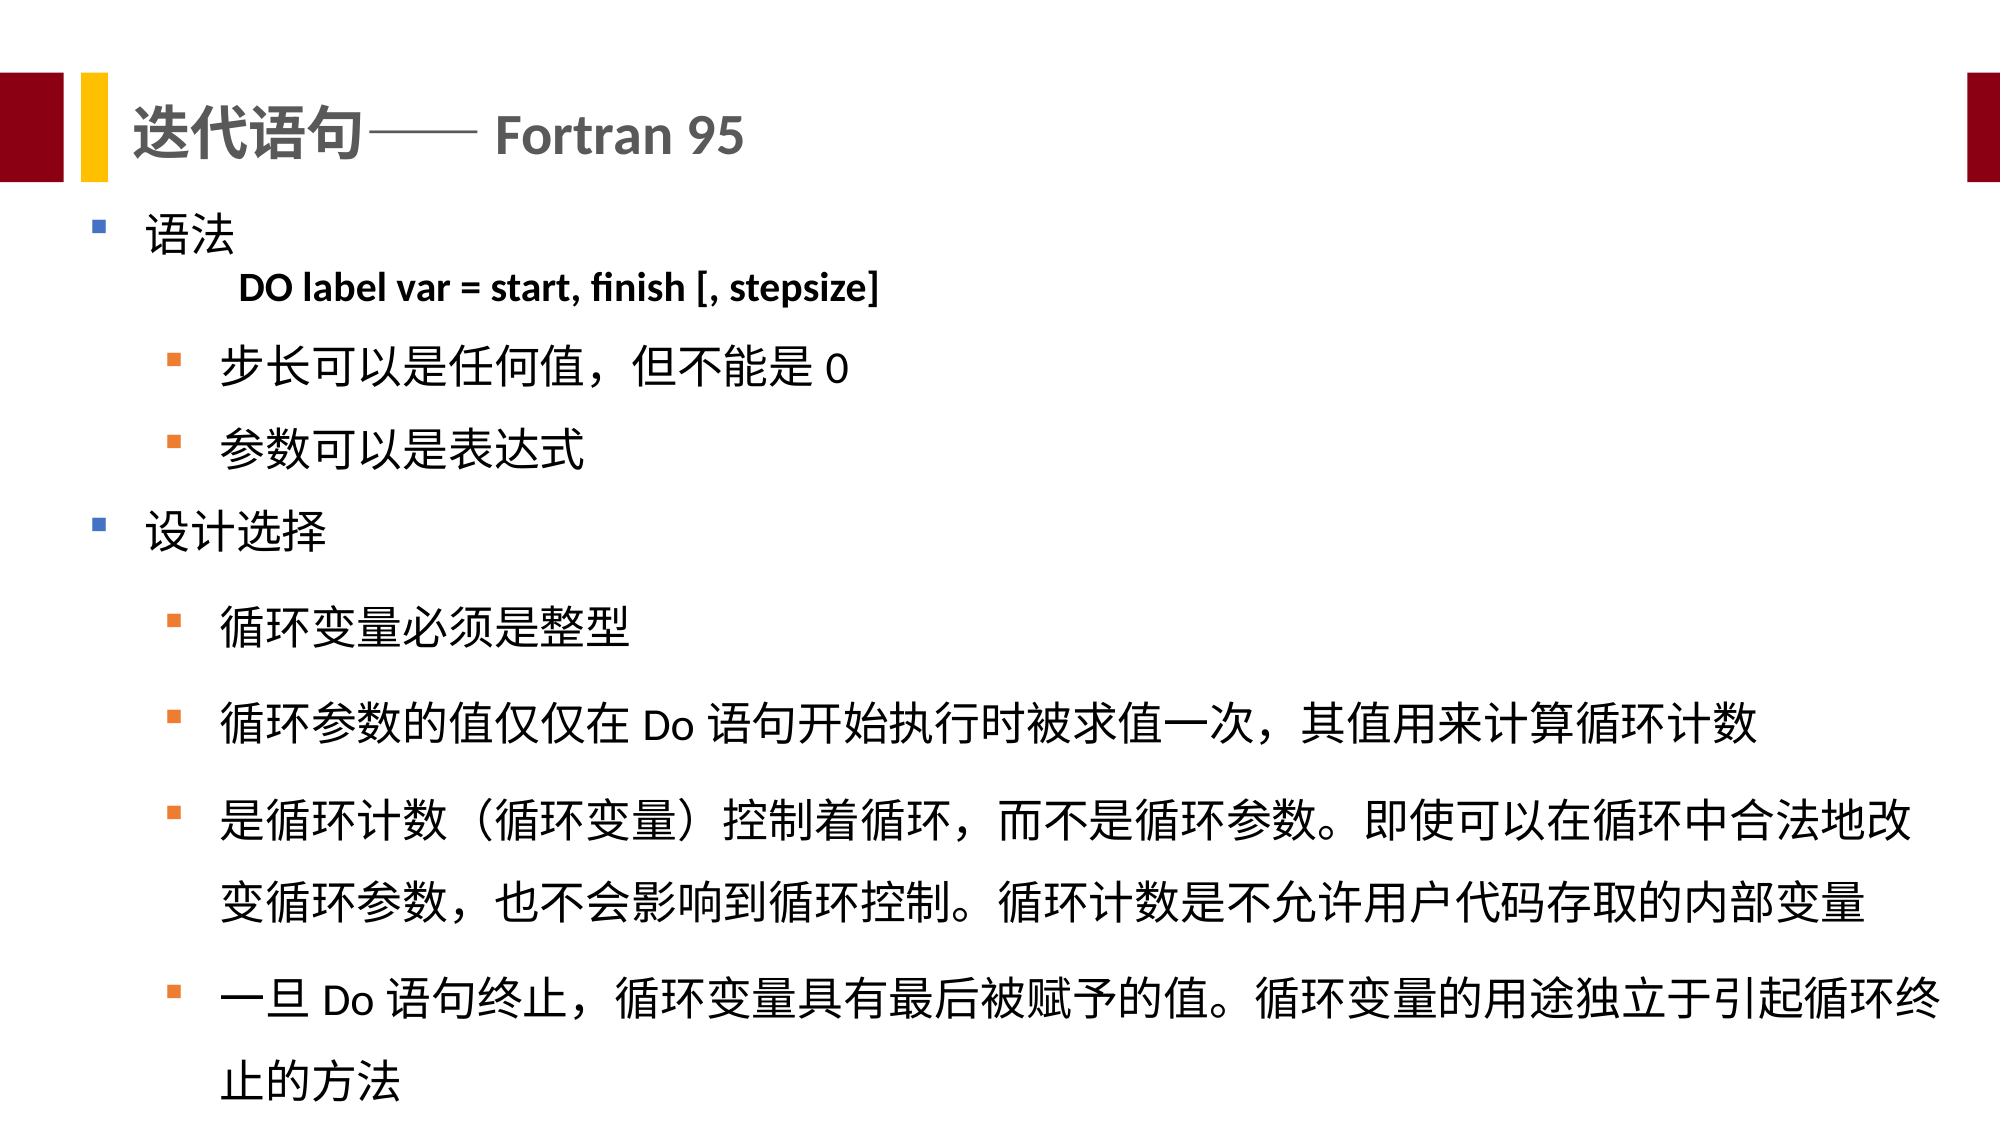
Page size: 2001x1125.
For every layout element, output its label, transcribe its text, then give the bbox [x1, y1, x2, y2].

text_box [80, 71, 109, 170]
text_box [0, 71, 65, 170]
text_box 迭代语句——Fortran 95 [132, 95, 1944, 167]
text_box [1966, 71, 2000, 183]
text_box 语法 DO label var = start, finish [, stepsize] 步长可以是任何值，但不能是0 参数可以是表达式 设计选择 循环变量必须是整型 循环参数的值仅仅在Do语句开始执行时被求值一次，其值用来计算循环计数 是循环计数（循环变量）控制着循环，而不是循环参数。即使可以在循环中合法地改变循环参数，也不会影响到循环控制。循环计数是不允许用户代码存取的内部变量 一旦Do语句终止，循环变量具有最后被赋予的值。循环变量的用途独立于引起循环终止的方法 [0, 170, 1967, 1115]
